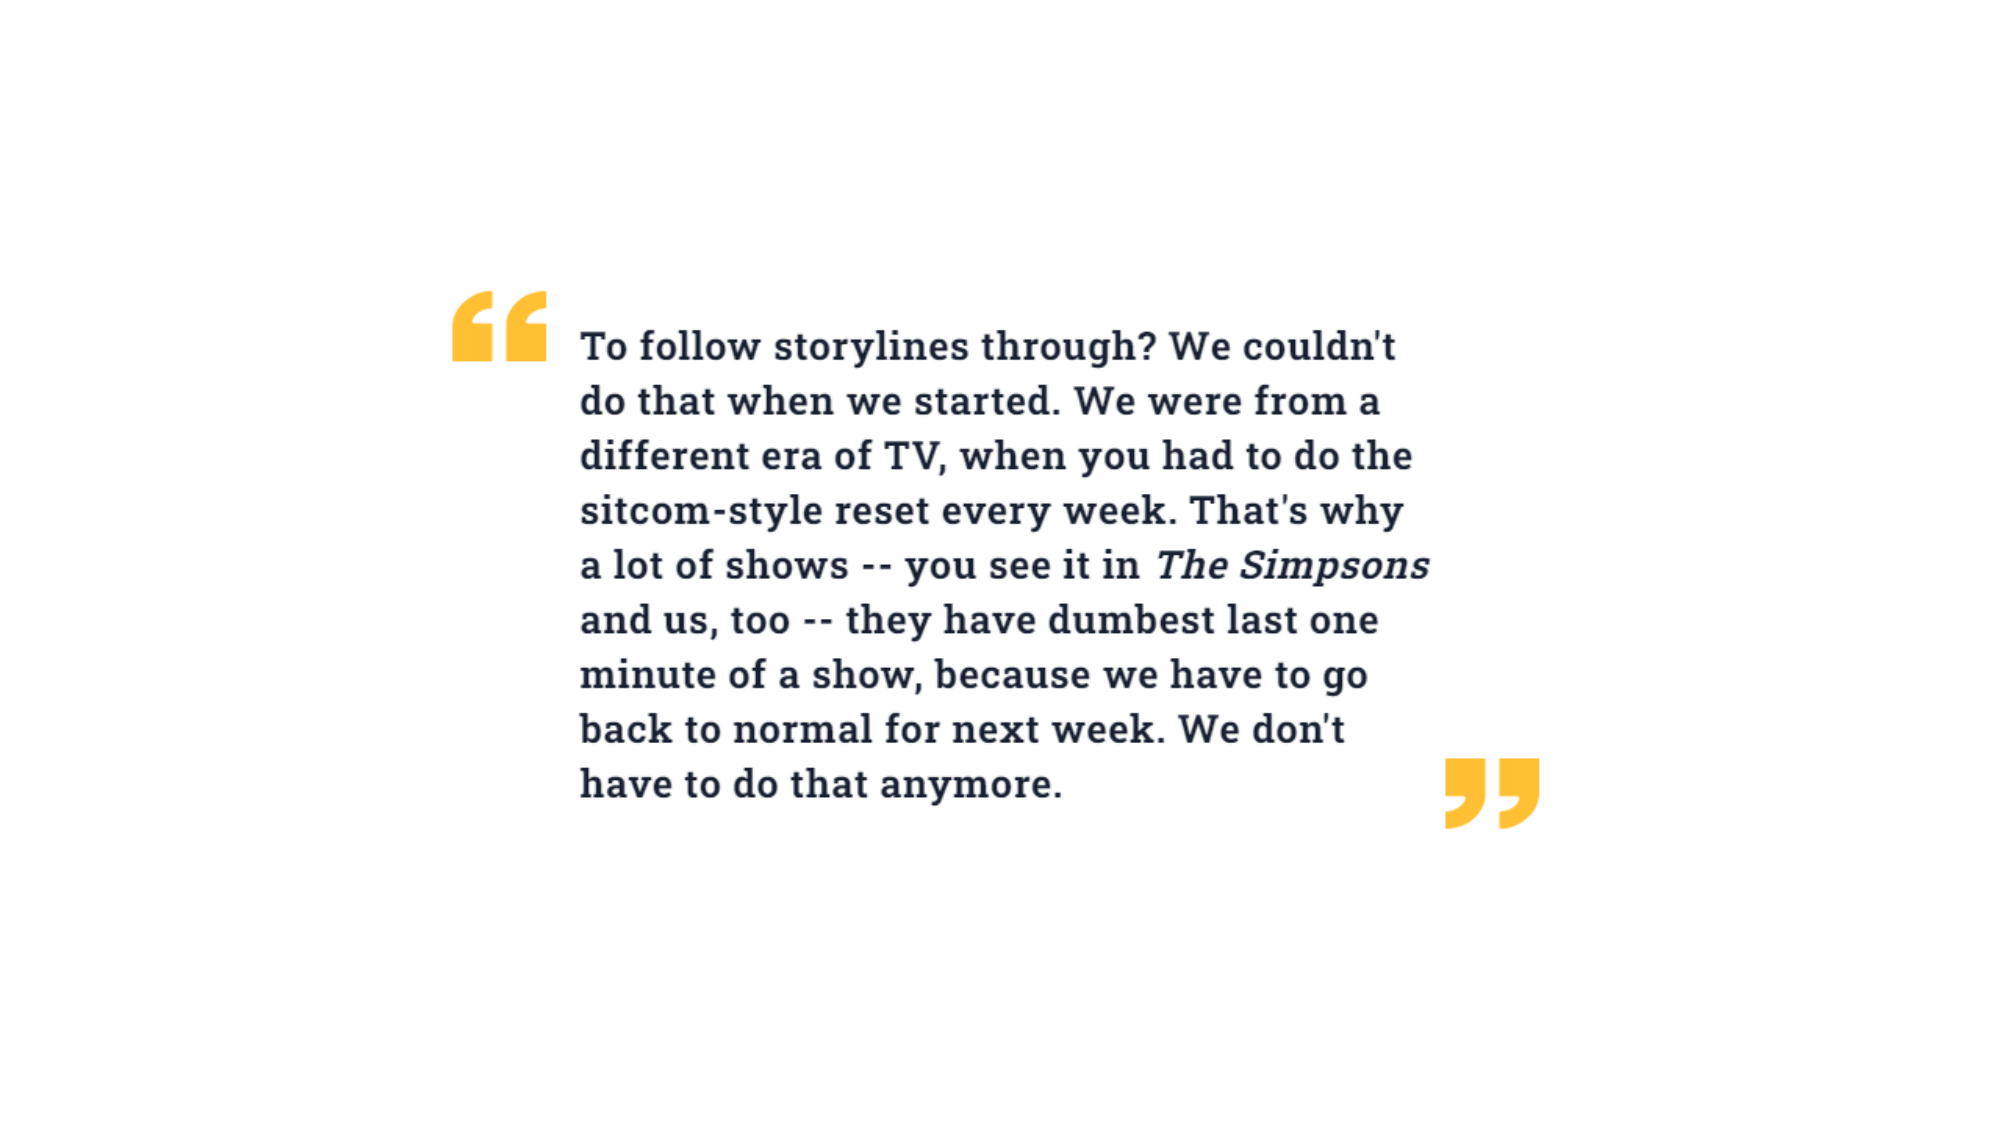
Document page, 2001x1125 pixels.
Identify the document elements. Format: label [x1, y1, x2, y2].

picture [437, 271, 1563, 854]
